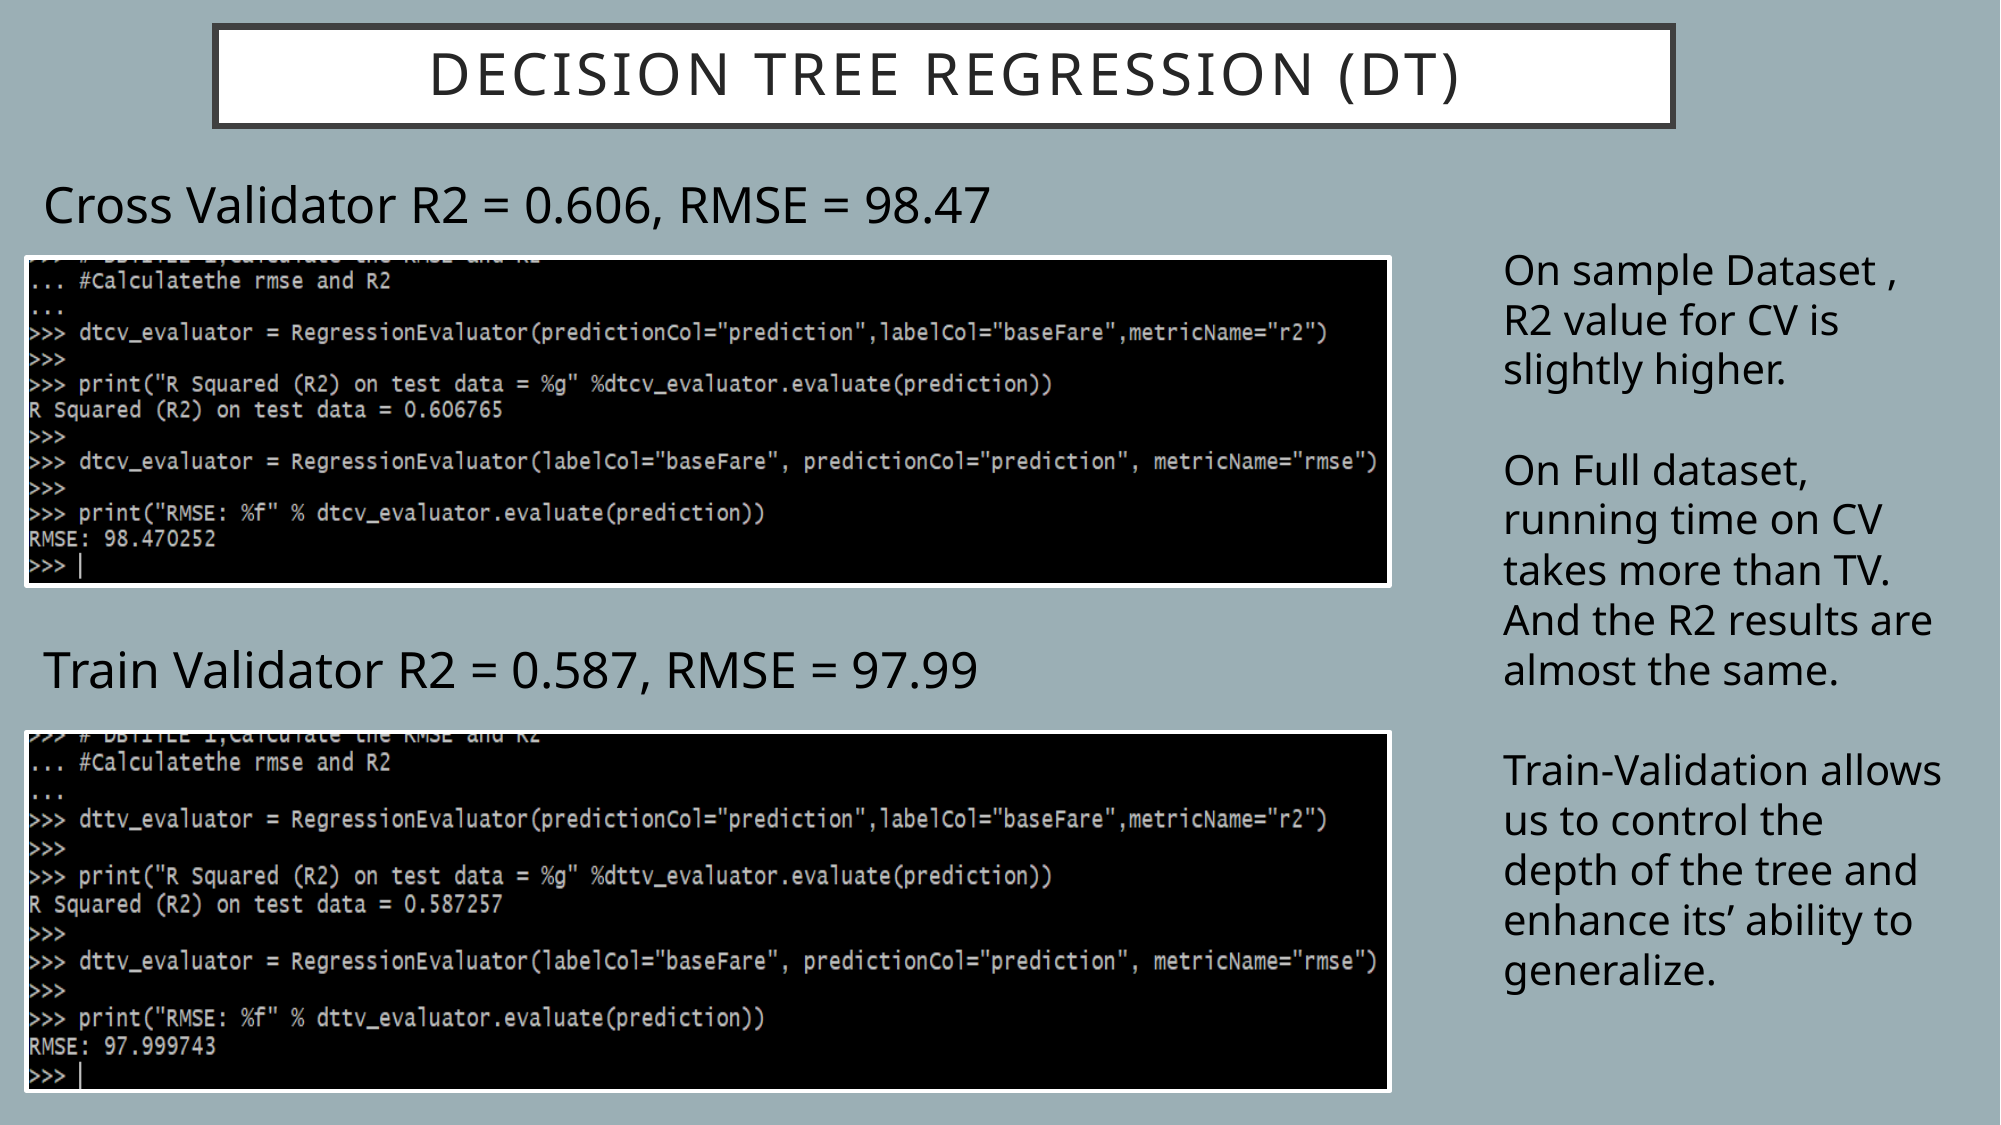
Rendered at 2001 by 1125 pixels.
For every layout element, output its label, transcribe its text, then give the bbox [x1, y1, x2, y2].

subtitle Train Validator R2 = 0.587, RMSE = 97.99 [29, 630, 1033, 705]
text_box Cross Validator R2 = 0.606, RMSE = 98.47 [29, 172, 1053, 247]
picture [28, 259, 1388, 584]
picture [28, 734, 1388, 1089]
title Decision Tree Regression (DT) [212, 23, 1676, 129]
text_box On sample Dataset , R2 value for CV is slightly higher. On Full dataset, running time on CV takes more than TV. And the R2 results are almost the same. Train-Validation allows us to control the depth of the tree and enhance its’ ability to generalize. [1488, 235, 1960, 1102]
